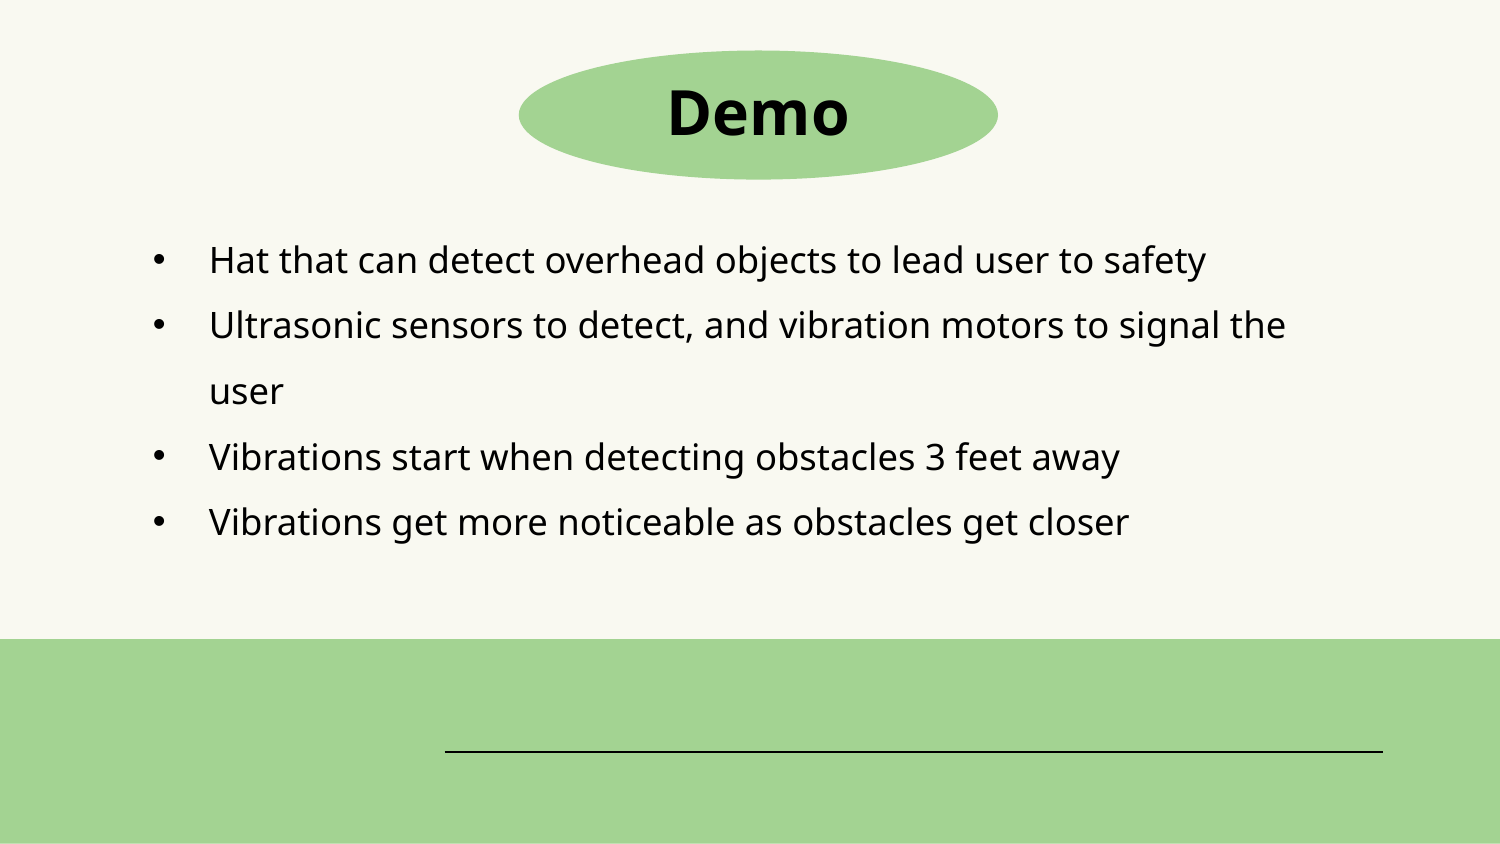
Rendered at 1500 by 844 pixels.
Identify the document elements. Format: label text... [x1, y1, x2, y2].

text_box [552, 148, 965, 180]
title Demo [127, 82, 1390, 148]
text_box [552, 50, 965, 82]
list Hat that can detect overhead objects to lead user to safety Ultrasonic sensors to detect, and vibration motors to signal the user Vibrations start when detecting obstacles 3 feet away Vibrations get more noticeable as obstacles get closer [118, 207, 1382, 676]
